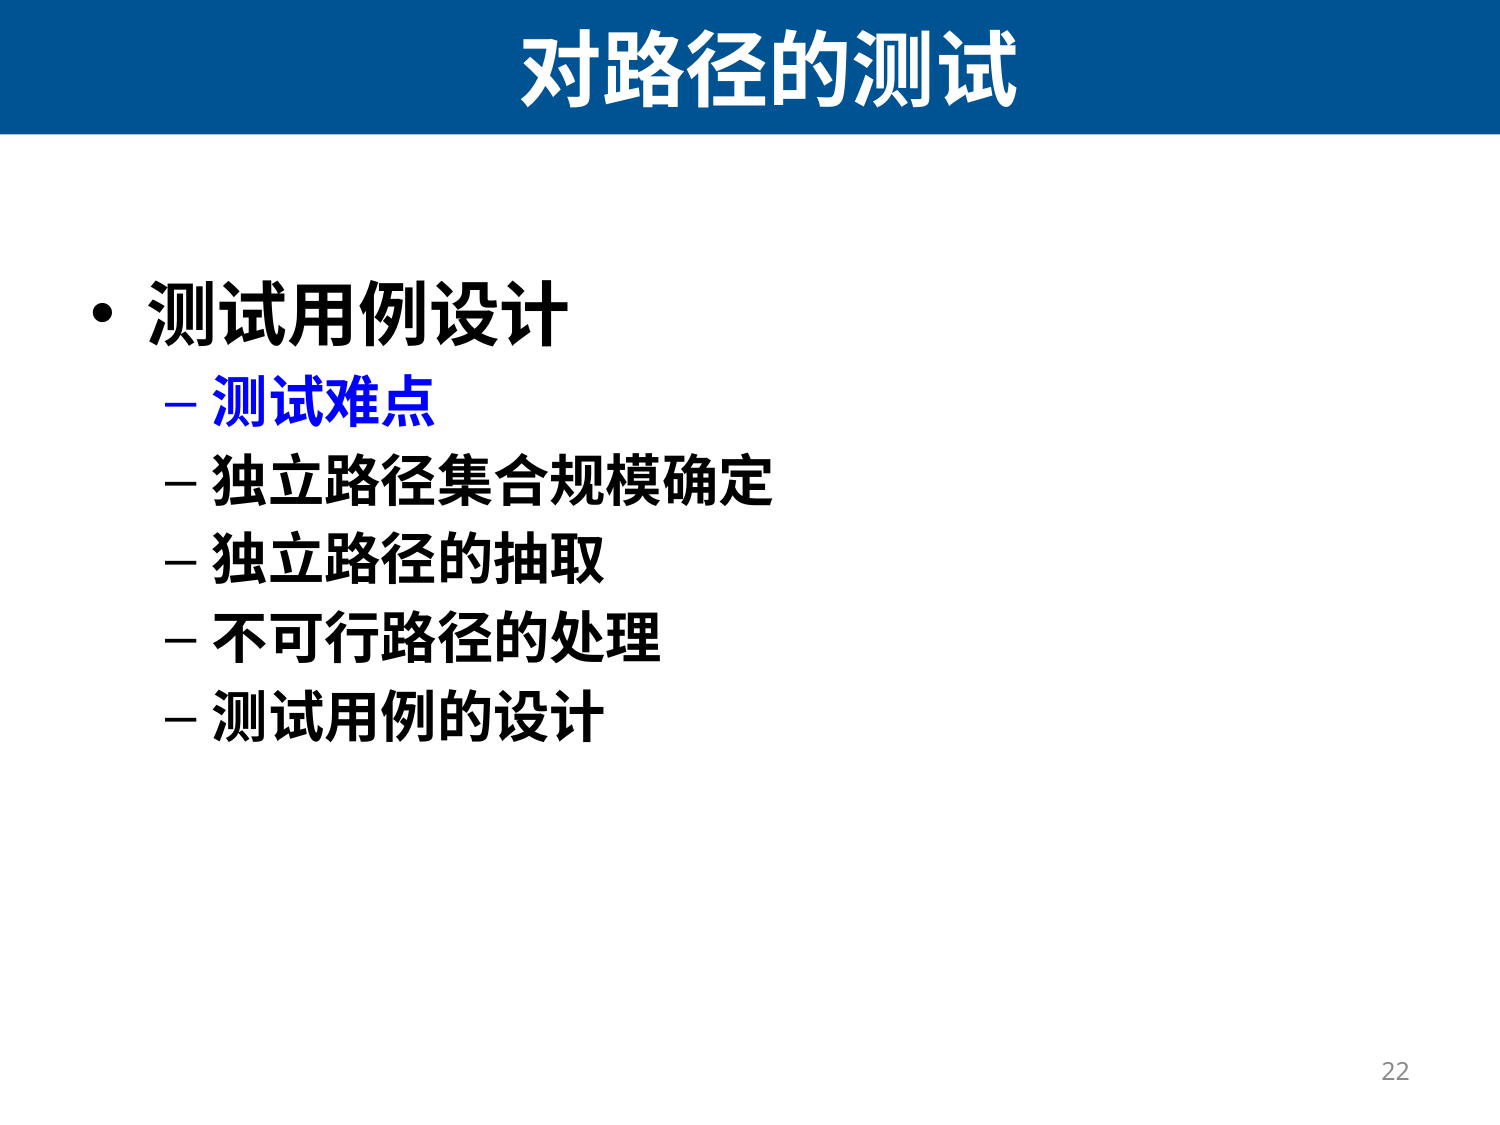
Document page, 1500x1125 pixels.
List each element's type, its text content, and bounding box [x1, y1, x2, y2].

title 对路径的测试 [0, 0, 1500, 135]
list 测试用例设计 测试难点 独立路径集合规模确定 独立路径的抽取 不可行路径的处理 测试用例的设计 [75, 262, 1425, 1005]
slide_number 22 [1074, 1042, 1425, 1103]
